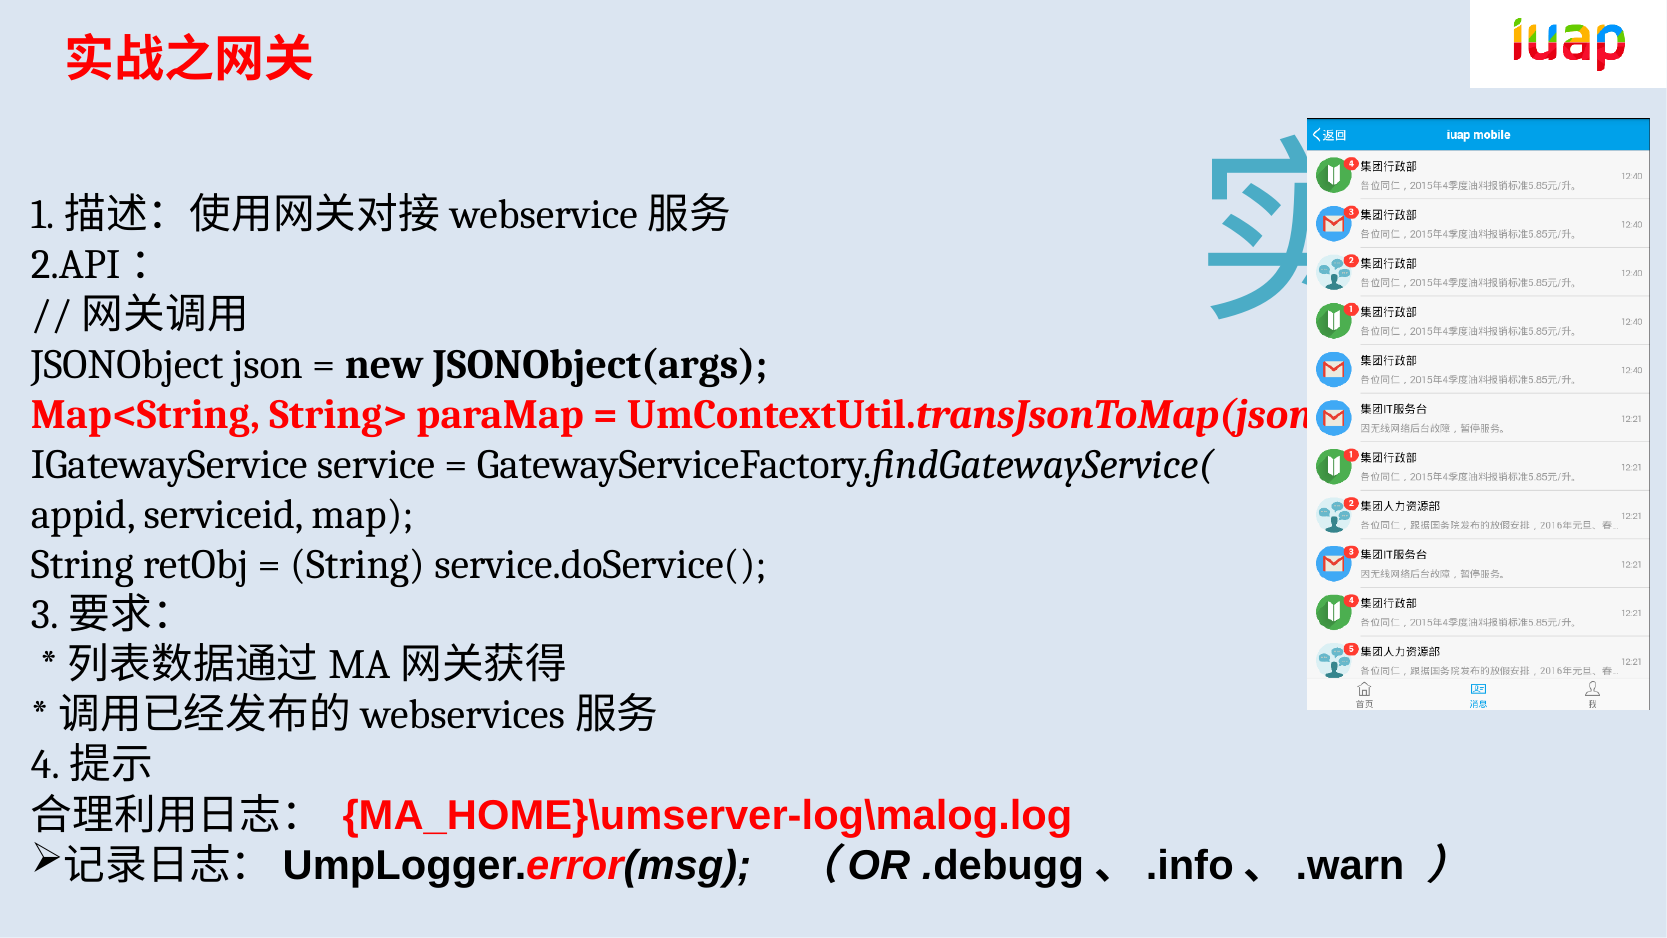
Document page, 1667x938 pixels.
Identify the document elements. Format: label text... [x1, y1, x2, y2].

text_box 实战 [1165, 97, 1625, 179]
picture [1470, 0, 1667, 88]
text_box 1.描述：使用网关对接webservice服务 2.API： //网关调用 JSONObject json = new JSONObject(args); Map<String, String> paraMap = UmContextUtil.transJsonToMap(json); IGatewayService service = GatewayServiceFactory.findGatewayService( appid, serviceid, map); String retObj = (String) service.doService(); 3.要求： *列表数据通过MA网关获得 *调用已经发布的webservices服务 4.提示 合理利用日志： {MA_HOME}\umserver-log\malog.log 记录日志：UmpLogger.error(msg); （OR .debugg、.info、.warn ） [16, 179, 1483, 938]
picture [1455, 133, 1465, 141]
picture [1489, 131, 1496, 138]
picture [1307, 151, 1650, 710]
text_box 实战之网关 [49, 18, 1308, 77]
